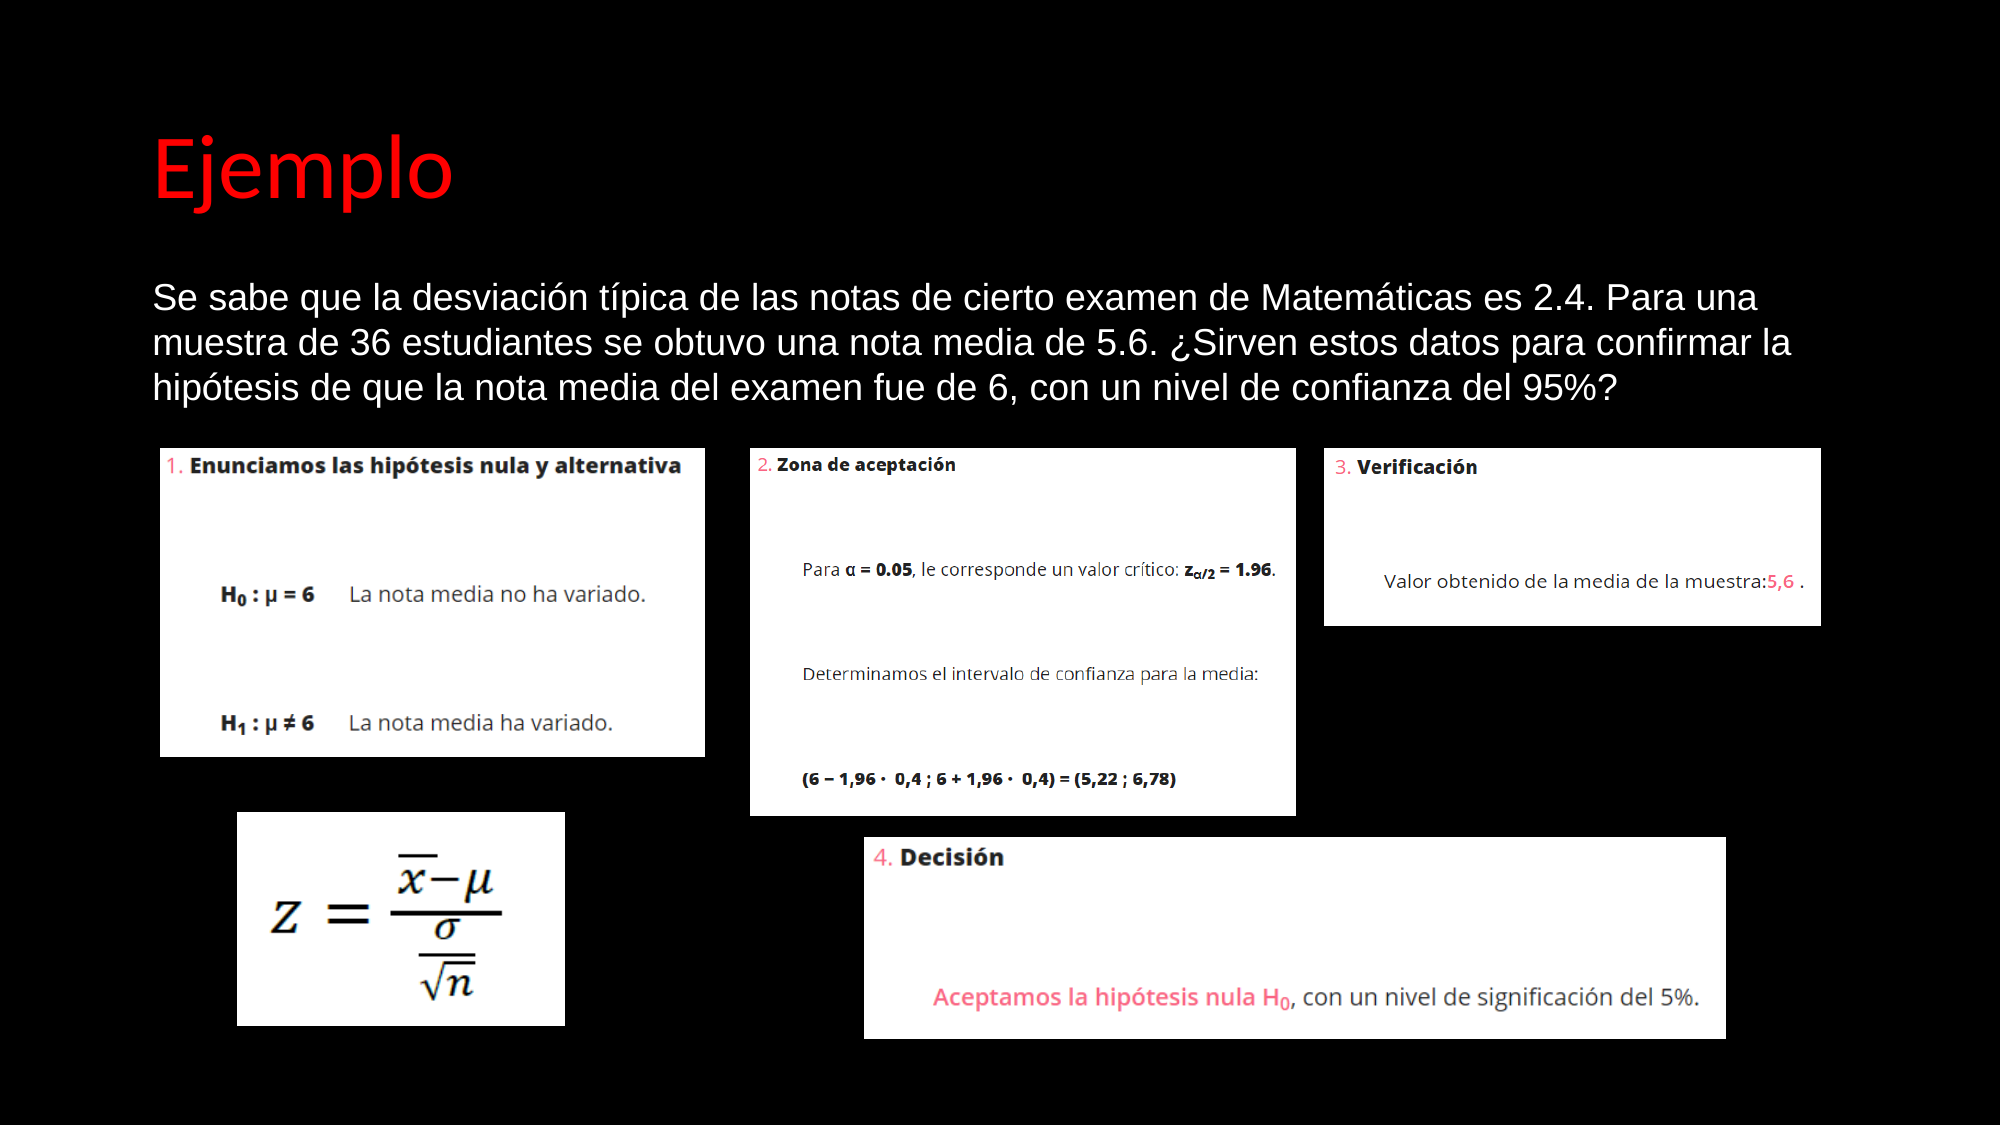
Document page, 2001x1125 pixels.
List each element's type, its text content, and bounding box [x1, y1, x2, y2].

picture [237, 812, 565, 1026]
picture [1324, 447, 1821, 627]
text_box Ejemplo [137, 59, 1863, 278]
picture [864, 837, 1726, 1039]
text_box Se sabe que la desviación típica de las notas de cierto examen de Matemáticas es 2.4. Para una muestra de 36 estudiantes se obtuvo una nota media de 5.6. ¿Sirven estos datos para confirmar la hipótesis de que la nota media del examen fue de 6, con un nivel de confianza del 95%? [137, 265, 1821, 407]
picture [159, 447, 706, 757]
picture [750, 447, 1296, 816]
